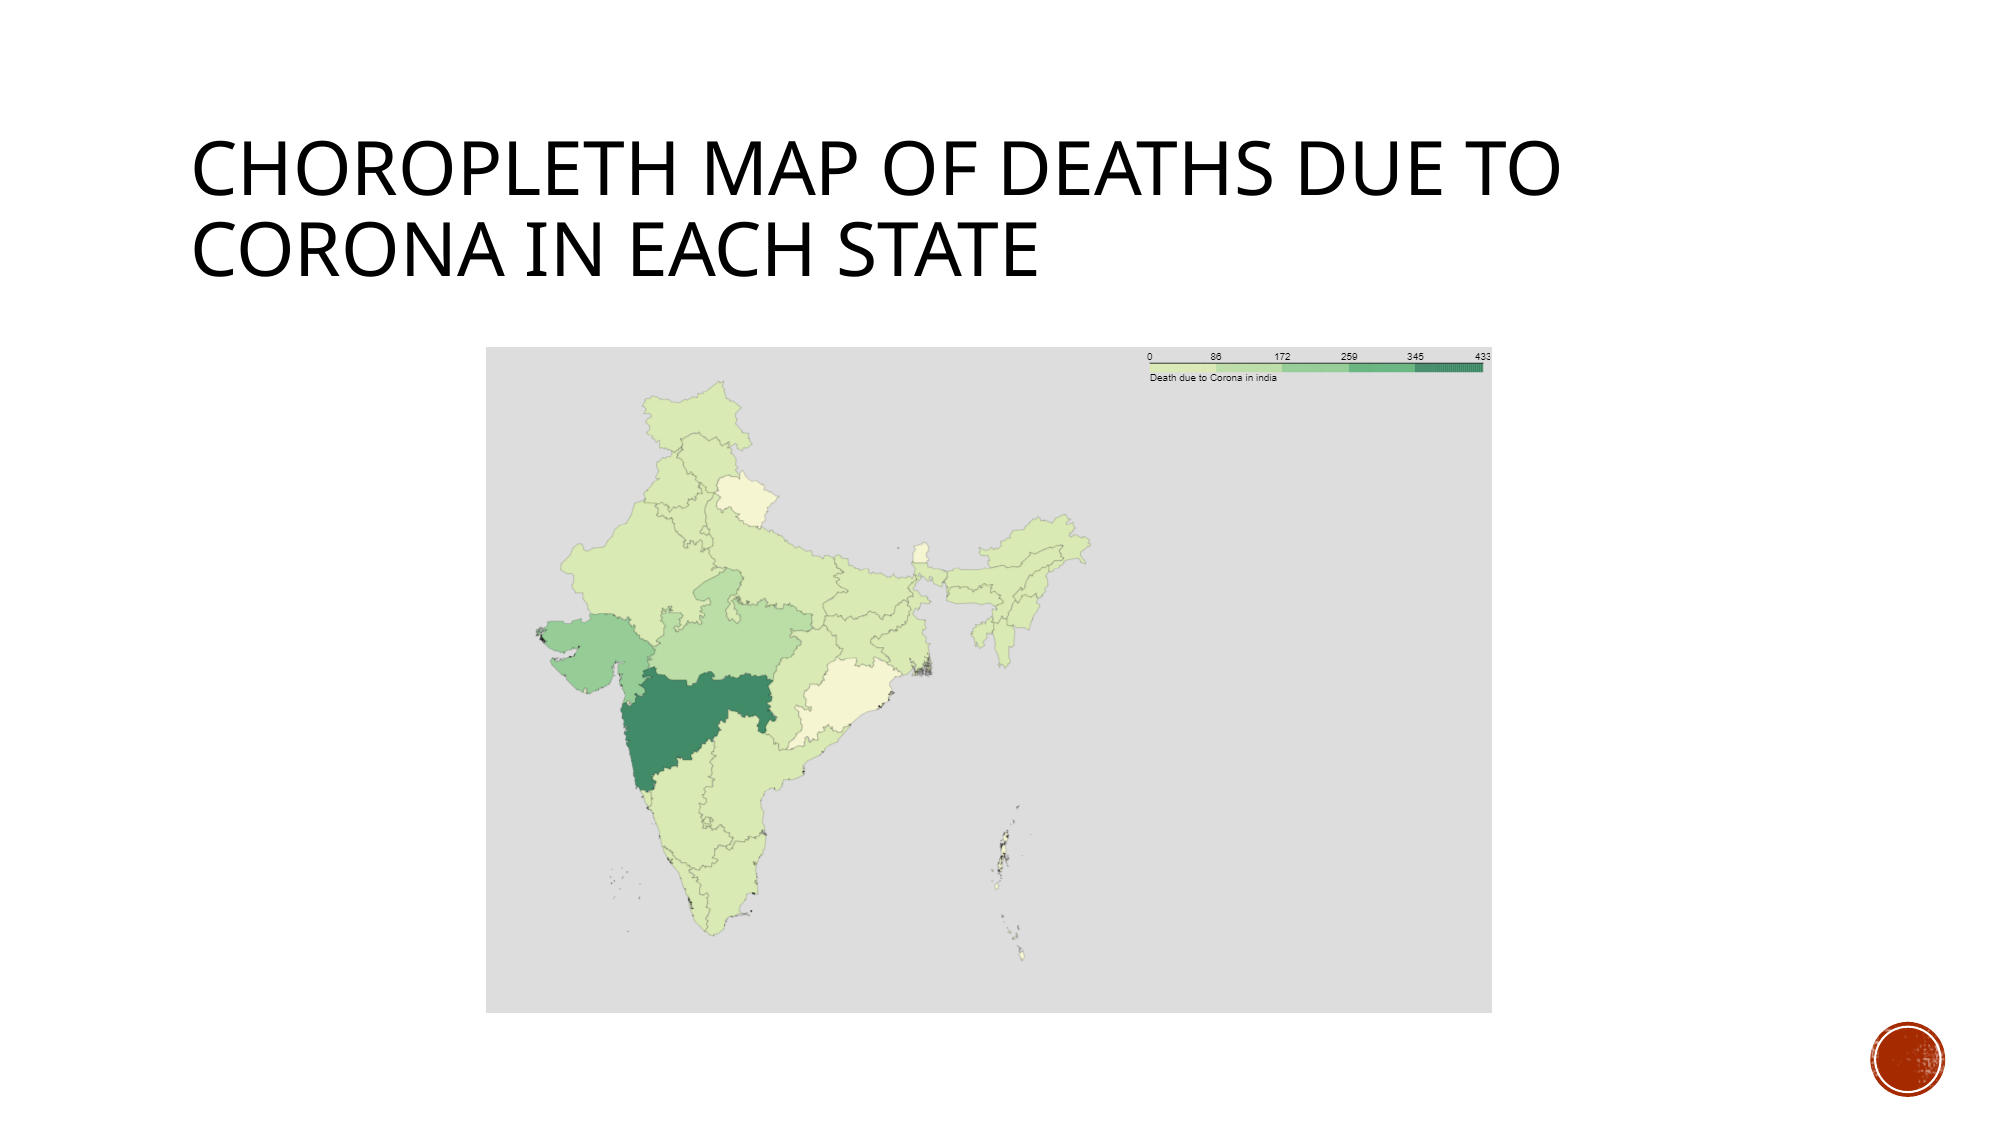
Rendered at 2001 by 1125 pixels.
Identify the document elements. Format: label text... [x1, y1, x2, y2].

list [489, 351, 1490, 1010]
title Choropleth map of deaths due to corona in each state [175, 79, 1826, 344]
